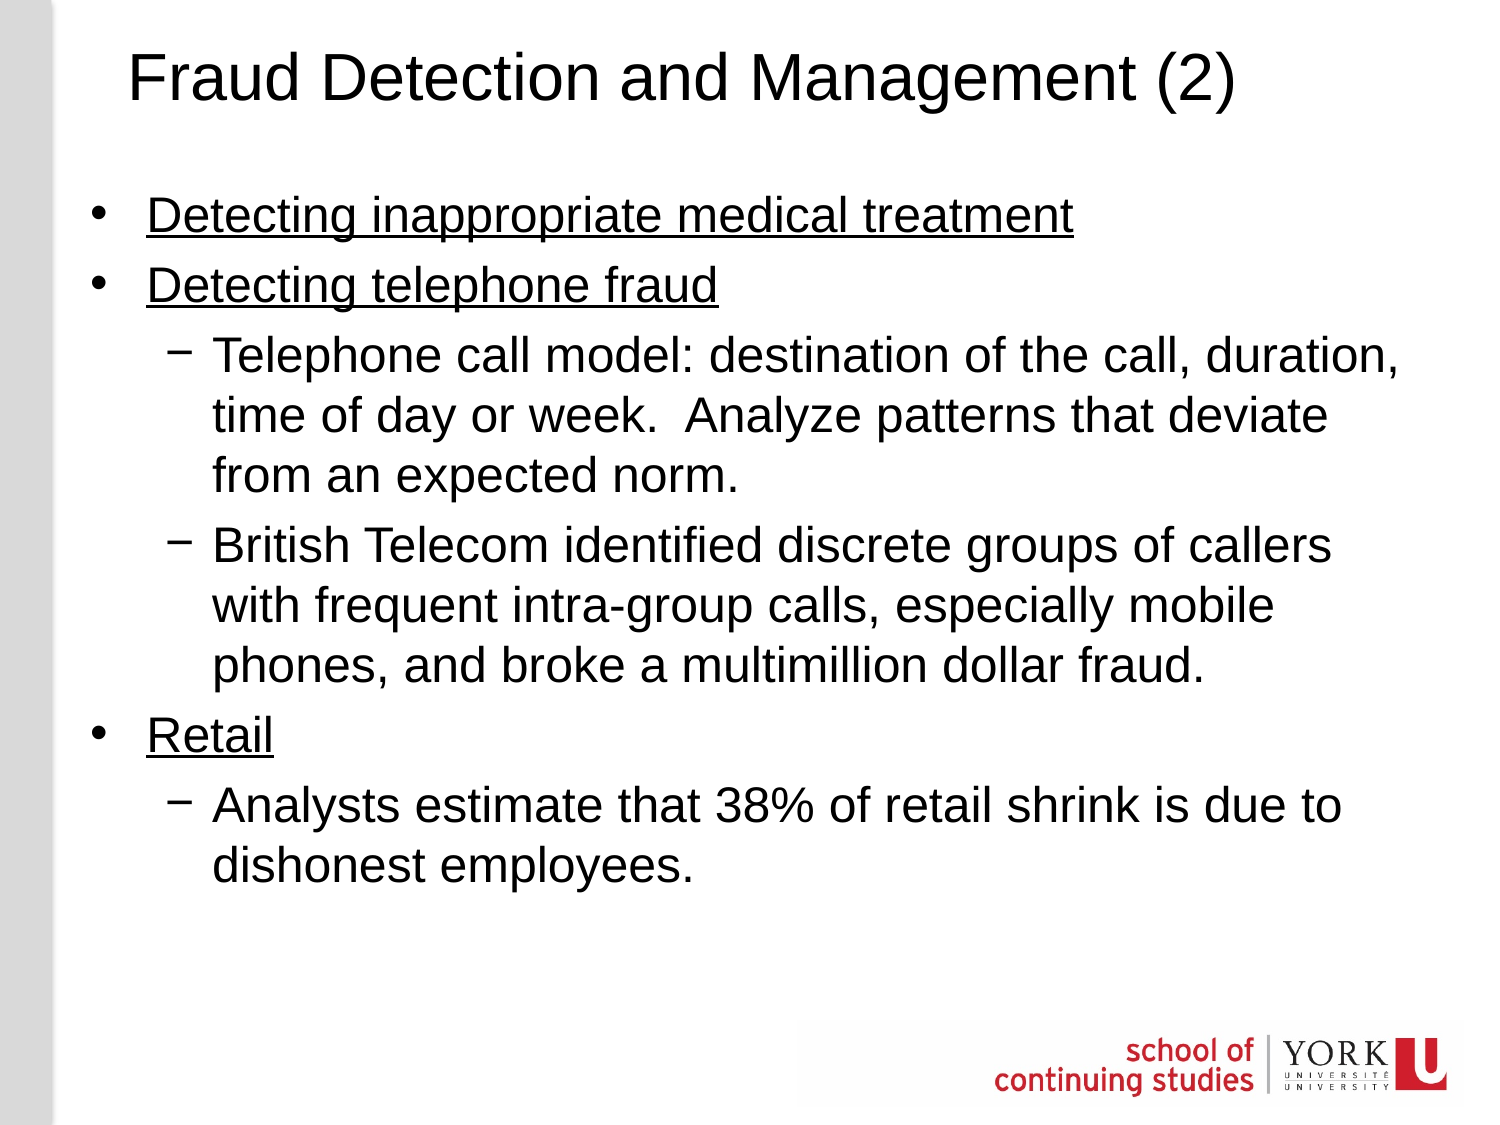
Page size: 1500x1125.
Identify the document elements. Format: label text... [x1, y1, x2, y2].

list Detecting inappropriate medical treatment Detecting telephone fraud Telephone call model: destination of the call, duration, time of day or week. Analyze patterns that deviate from an expected norm. British Telecom identified discrete groups of callers with frequent intra-group calls, especially mobile phones, and broke a multimillion dollar fraud. Retail Analysts estimate that 38% of retail shrink is due to dishonest employees. [75, 174, 1425, 950]
title Fraud Detection and Management (2) [112, 0, 1413, 148]
picture [797, 1020, 1464, 1107]
